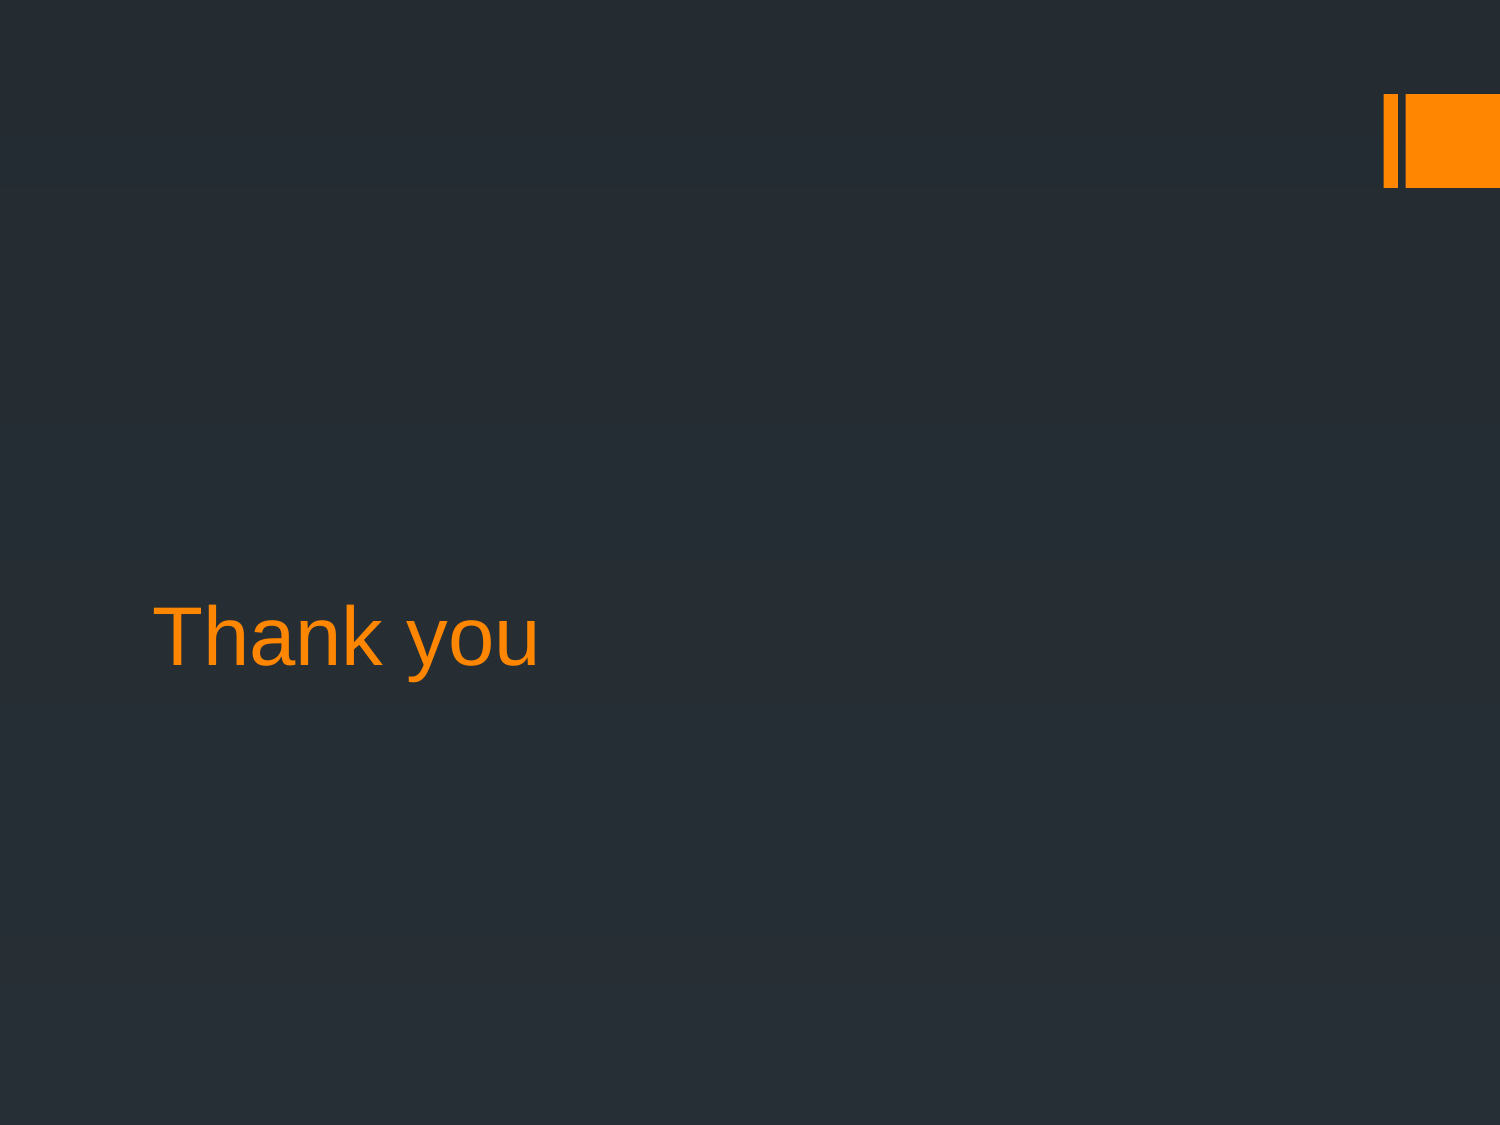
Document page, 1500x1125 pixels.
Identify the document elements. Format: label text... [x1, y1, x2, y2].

title Thank you [137, 500, 1338, 690]
